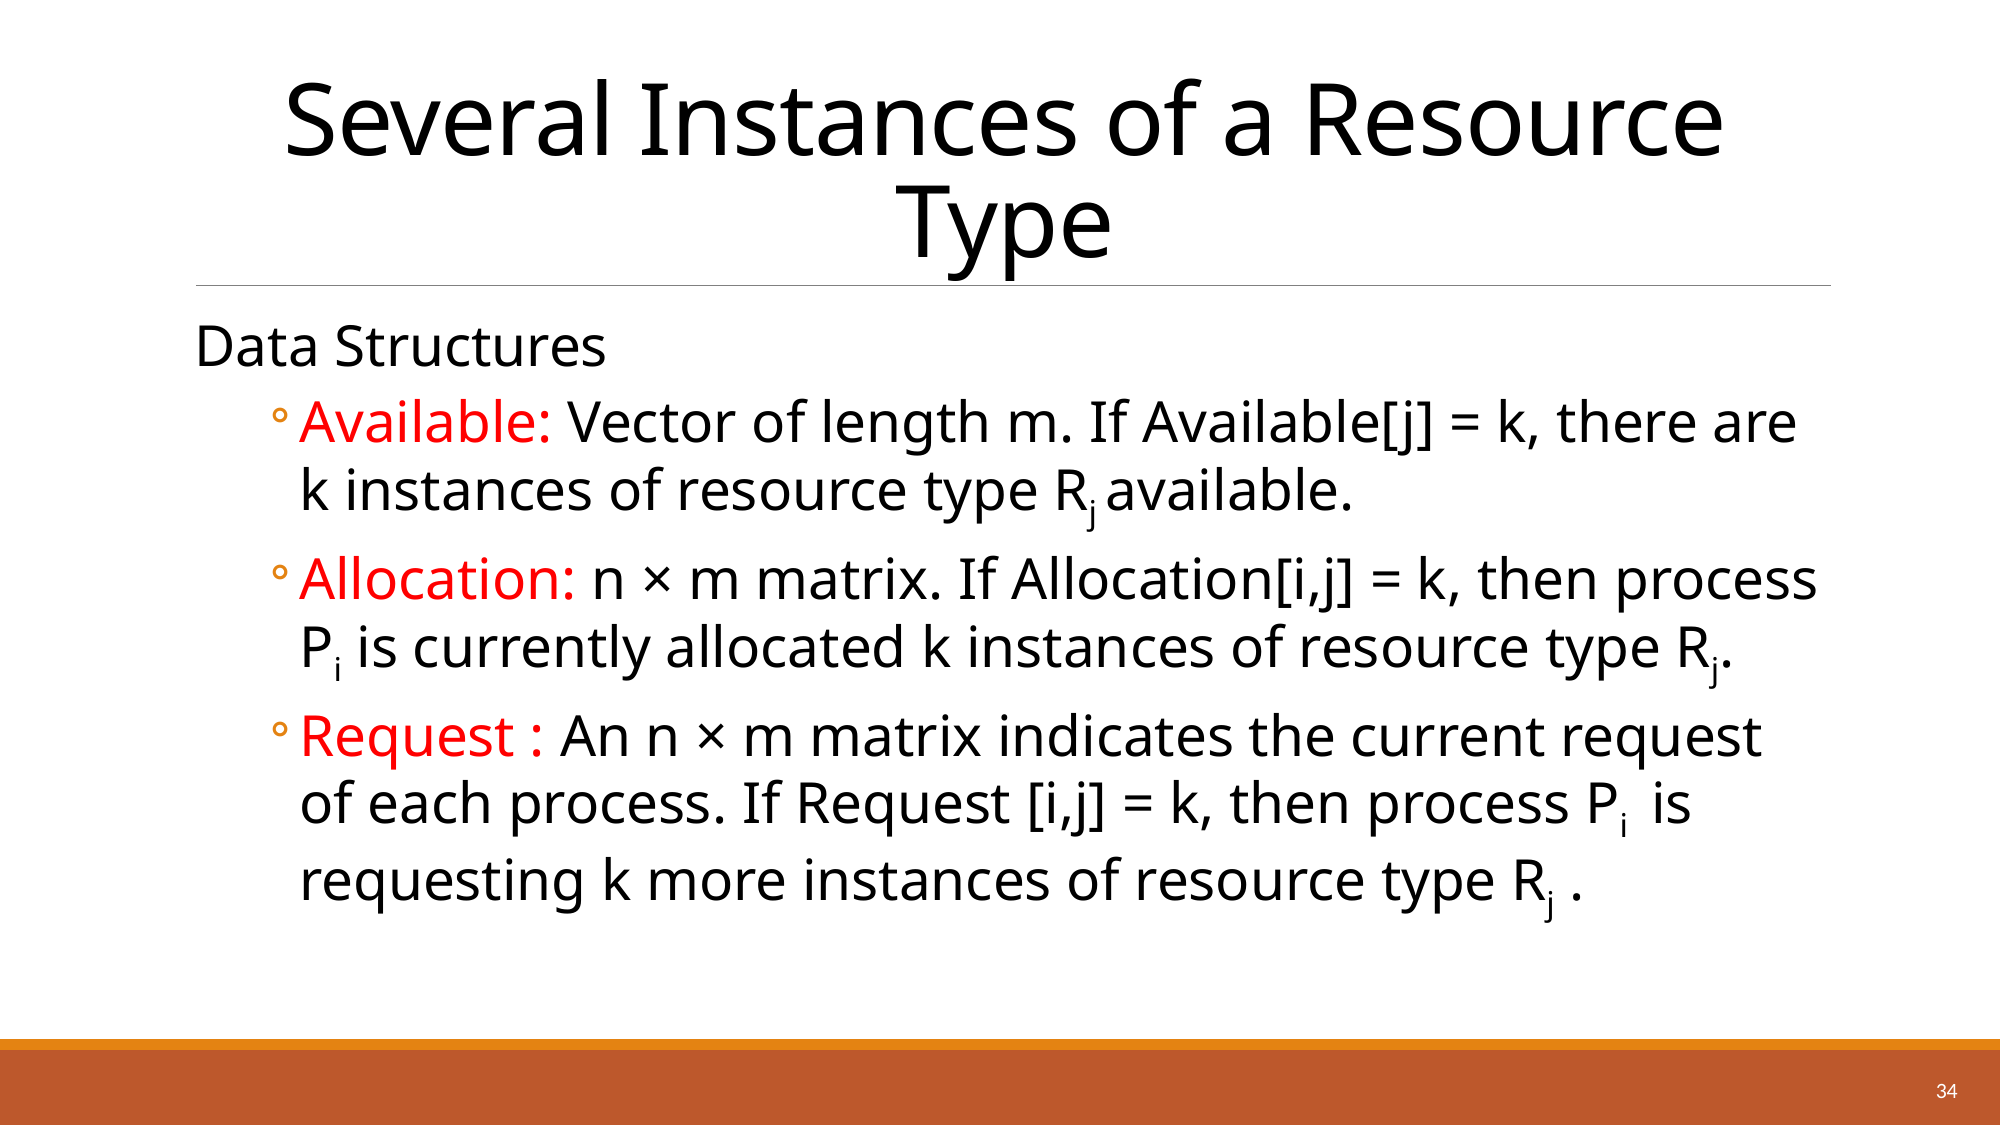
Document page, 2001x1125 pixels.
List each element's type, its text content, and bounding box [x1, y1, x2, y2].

list Data Structures Available: Vector of length m. If Available[j] = k, there are k instances of resource type Rj available. Allocation: n × m matrix. If Allocation[i,j] = k, then process Pi is currently allocated k instances of resource type Rj. Request : An n × m matrix indicates the current request of each process. If Request [i,j] = k, then process Pi is requesting k more instances of resource type Rj . [180, 302, 1830, 963]
slide_number 34 [1757, 1059, 1973, 1120]
title Several Instances of a Resource Type [180, 47, 1830, 285]
